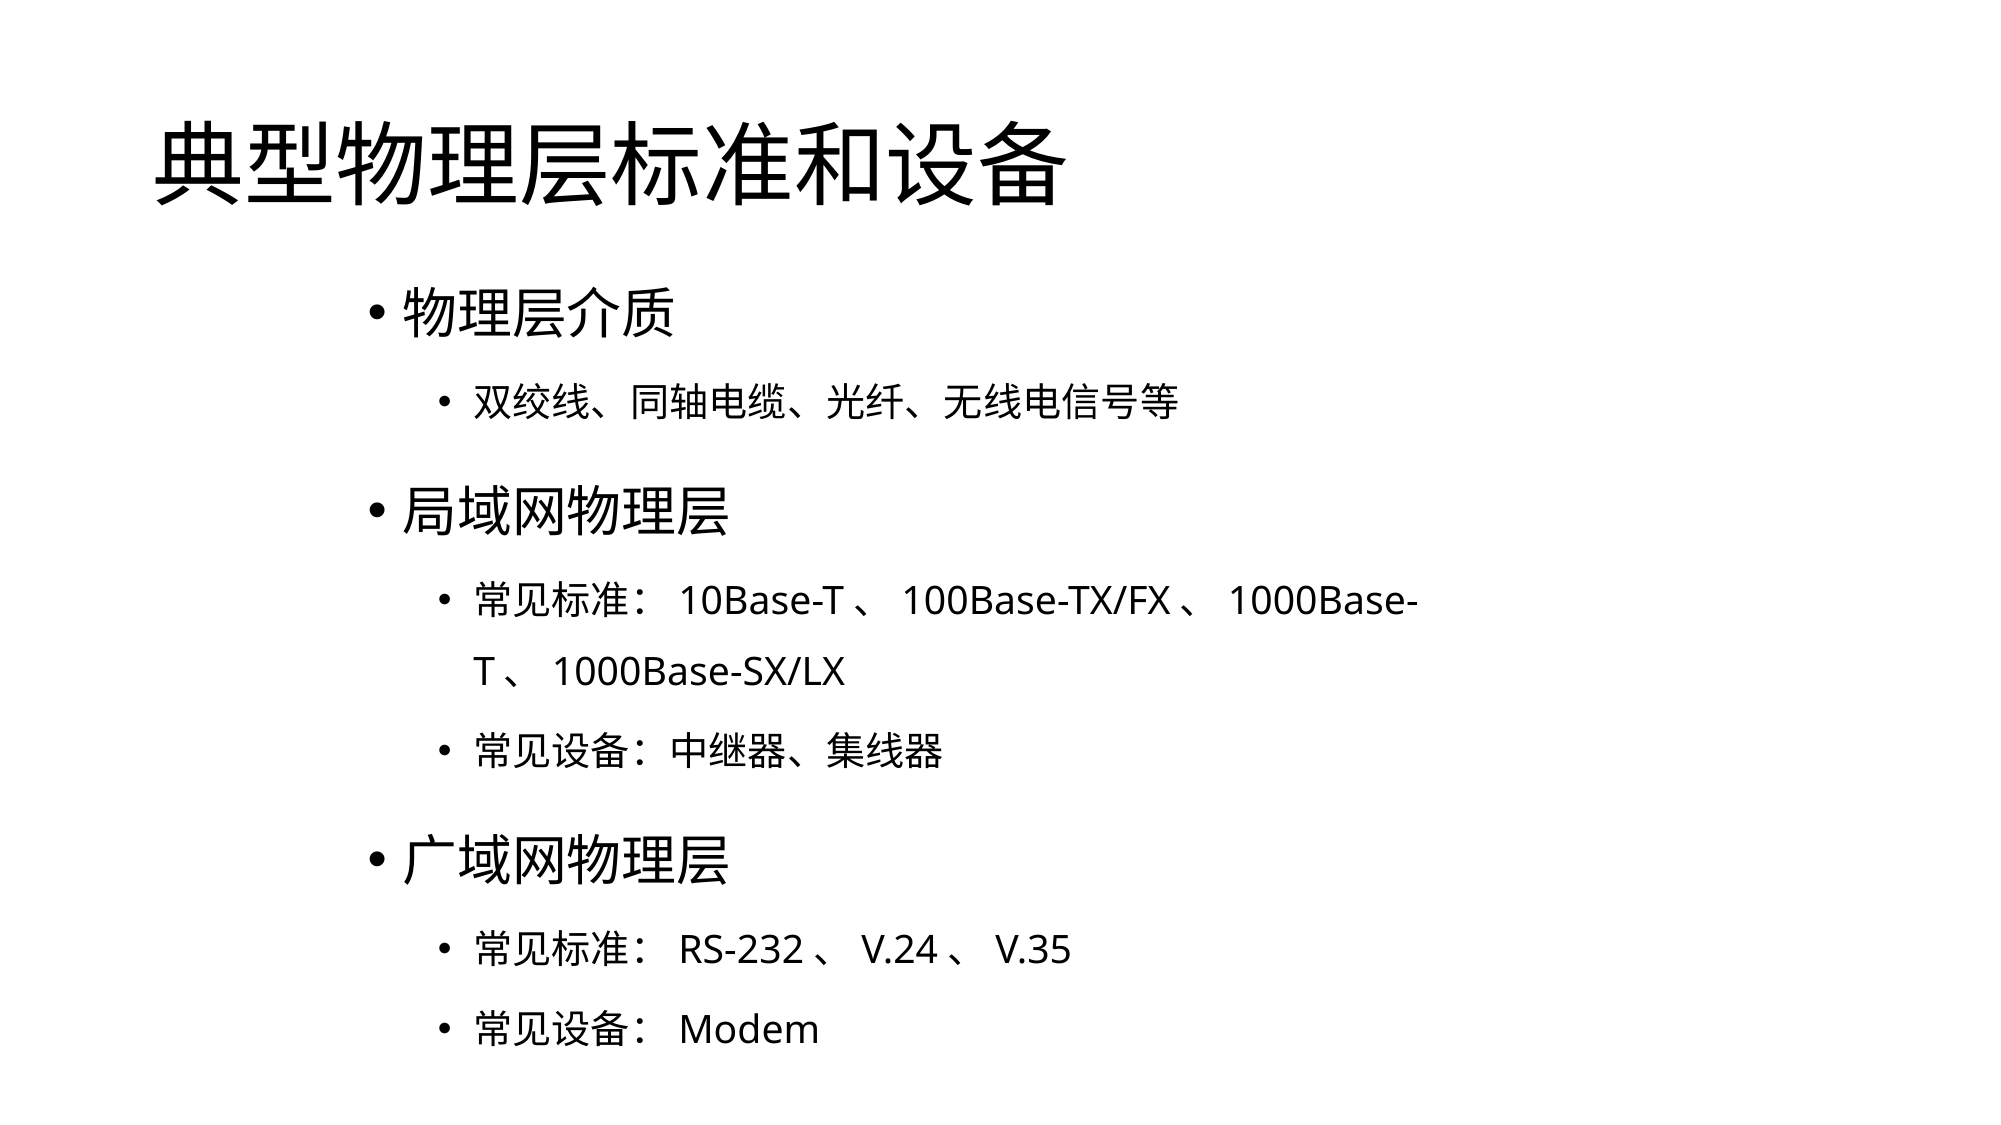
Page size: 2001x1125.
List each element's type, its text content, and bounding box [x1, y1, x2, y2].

list 物理层介质 双绞线、同轴电缆、光纤、无线电信号等 局域网物理层 常见标准：10Base-T、100Base-TX/FX、1000Base-T、1000Base-SX/LX 常见设备：中继器、集线器 广域网物理层 常见标准：RS-232、V.24、V.35 常见设备：Modem [352, 238, 1688, 1066]
title 典型物理层标准和设备 [137, 59, 1863, 278]
